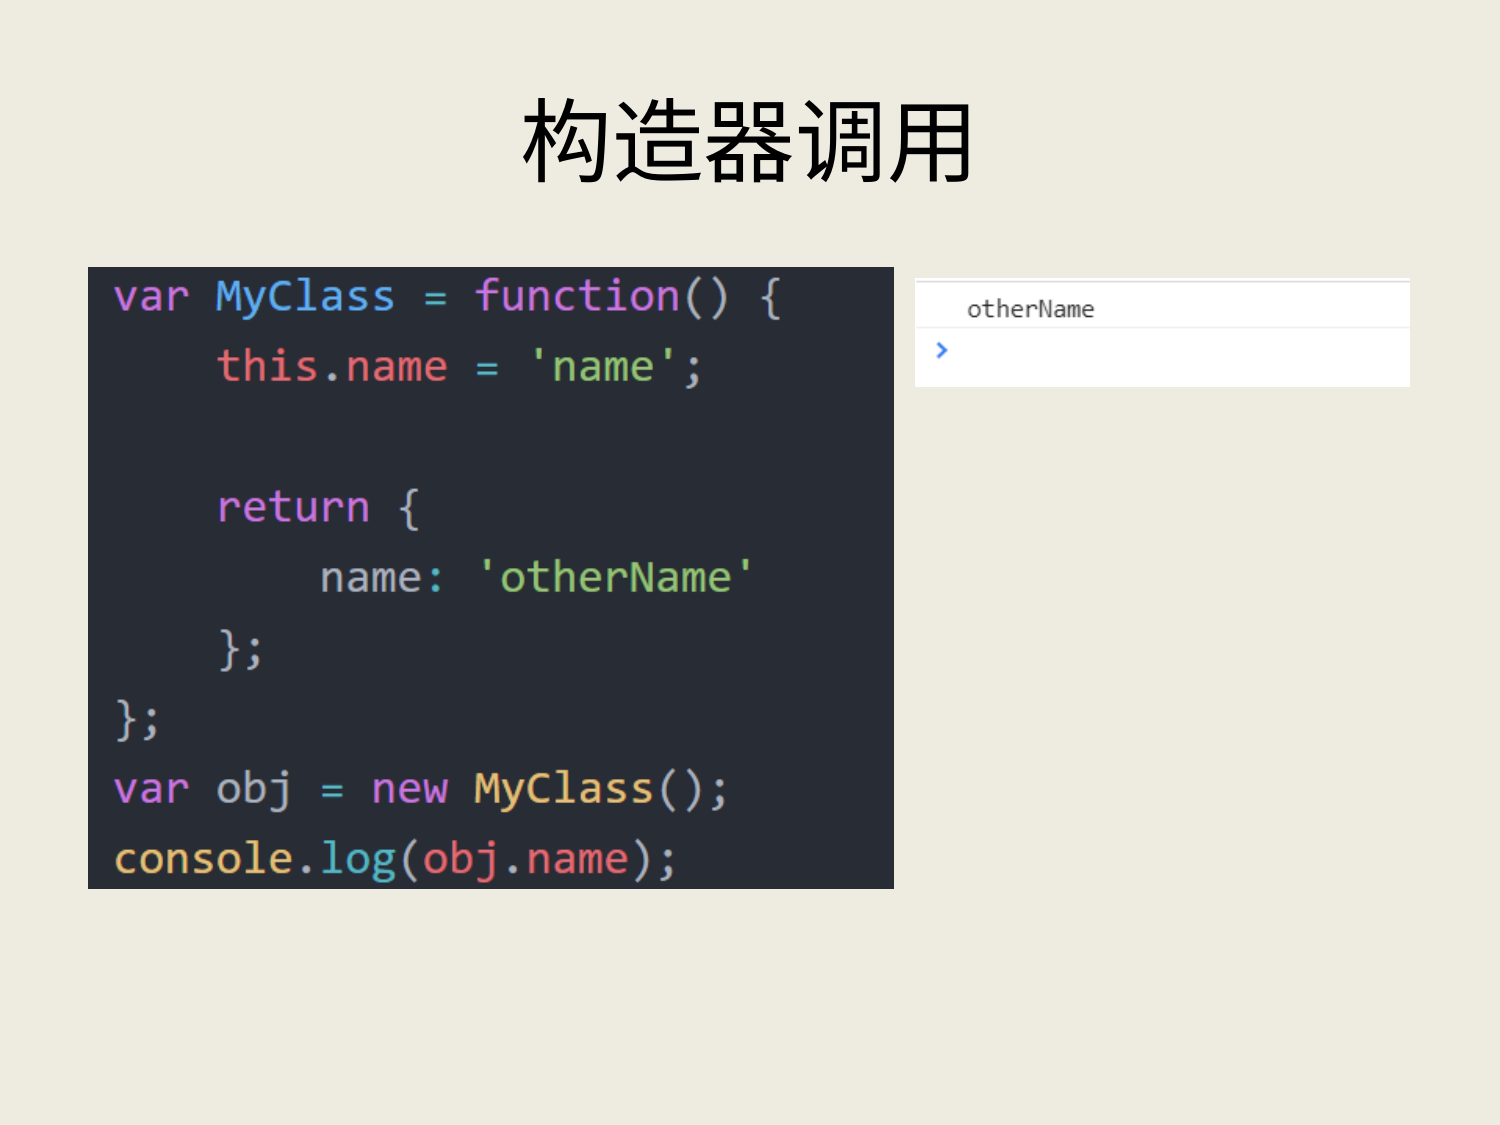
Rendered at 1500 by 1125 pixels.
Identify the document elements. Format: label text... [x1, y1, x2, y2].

picture [915, 278, 1410, 387]
title 构造器调用 [75, 45, 1425, 233]
picture [88, 266, 894, 890]
